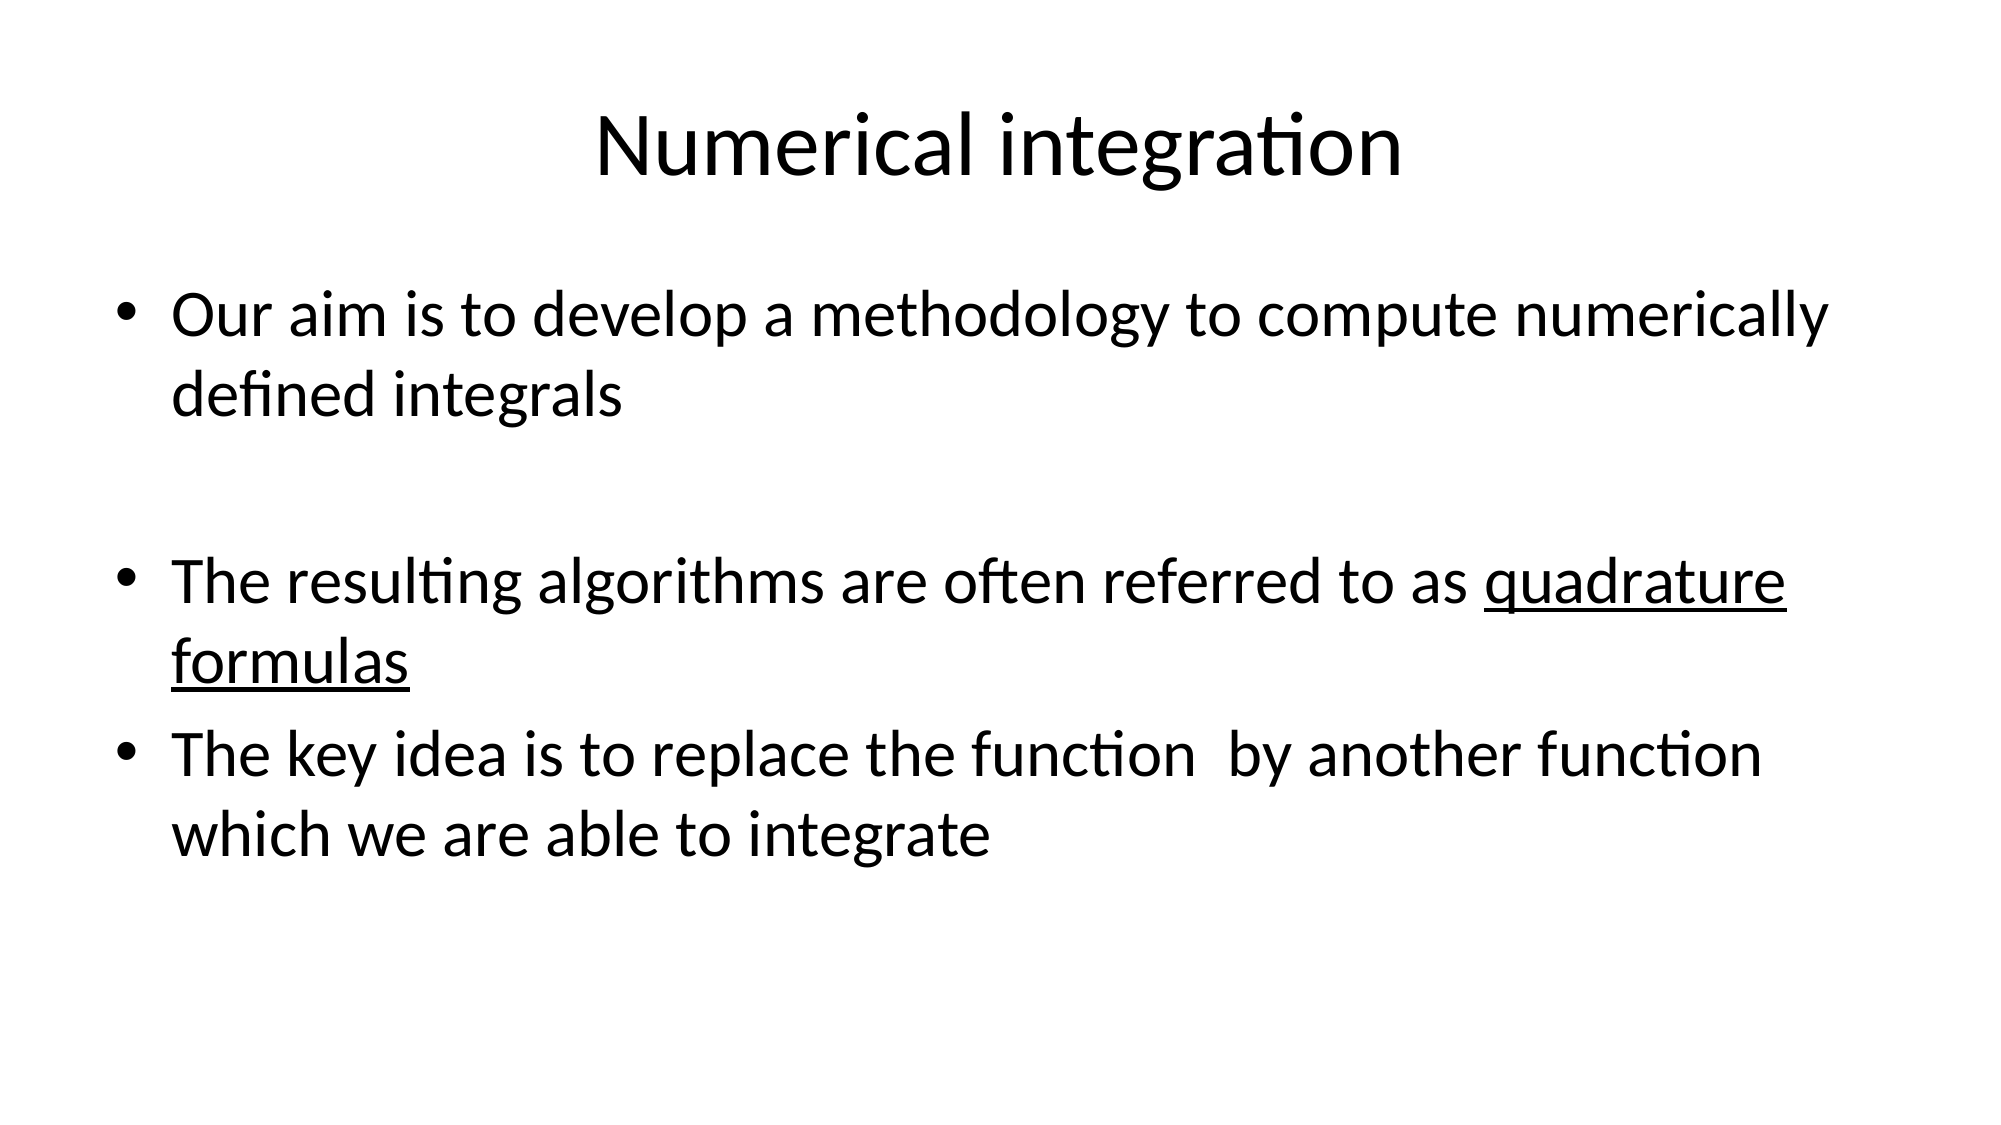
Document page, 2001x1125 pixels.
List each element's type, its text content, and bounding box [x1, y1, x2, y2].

title Numerical integration [99, 45, 1900, 233]
